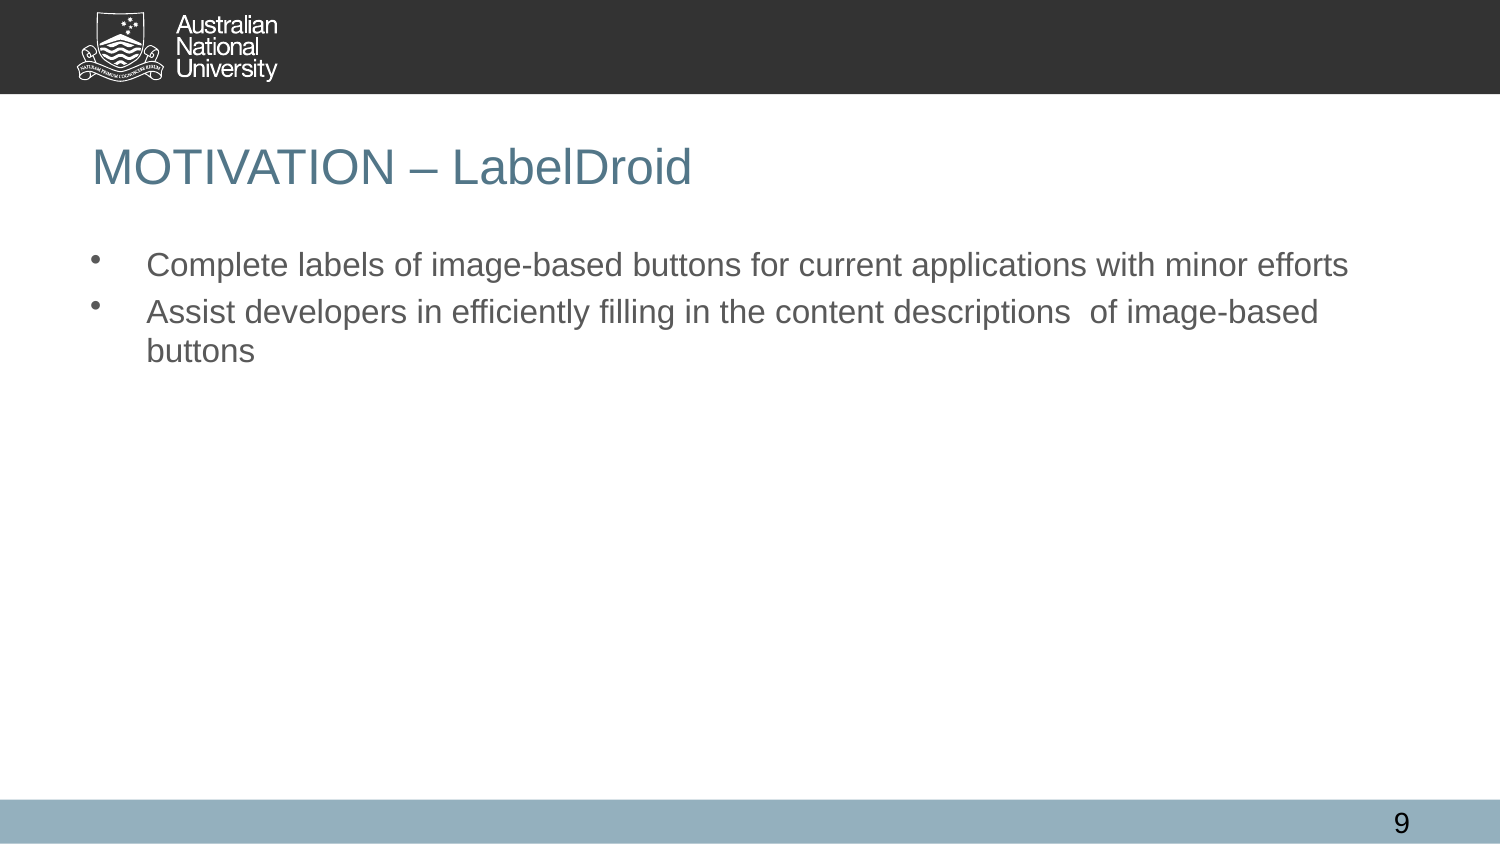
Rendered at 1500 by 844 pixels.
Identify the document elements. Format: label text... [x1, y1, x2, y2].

slide_number 9 [1328, 796, 1425, 824]
title MOTIVATION – LabelDroid [76, 94, 1427, 235]
list Complete labels of image-based buttons for current applications with minor efforts Assist developers in efficiently filling in the content descriptions of image-based buttons [75, 235, 1425, 754]
